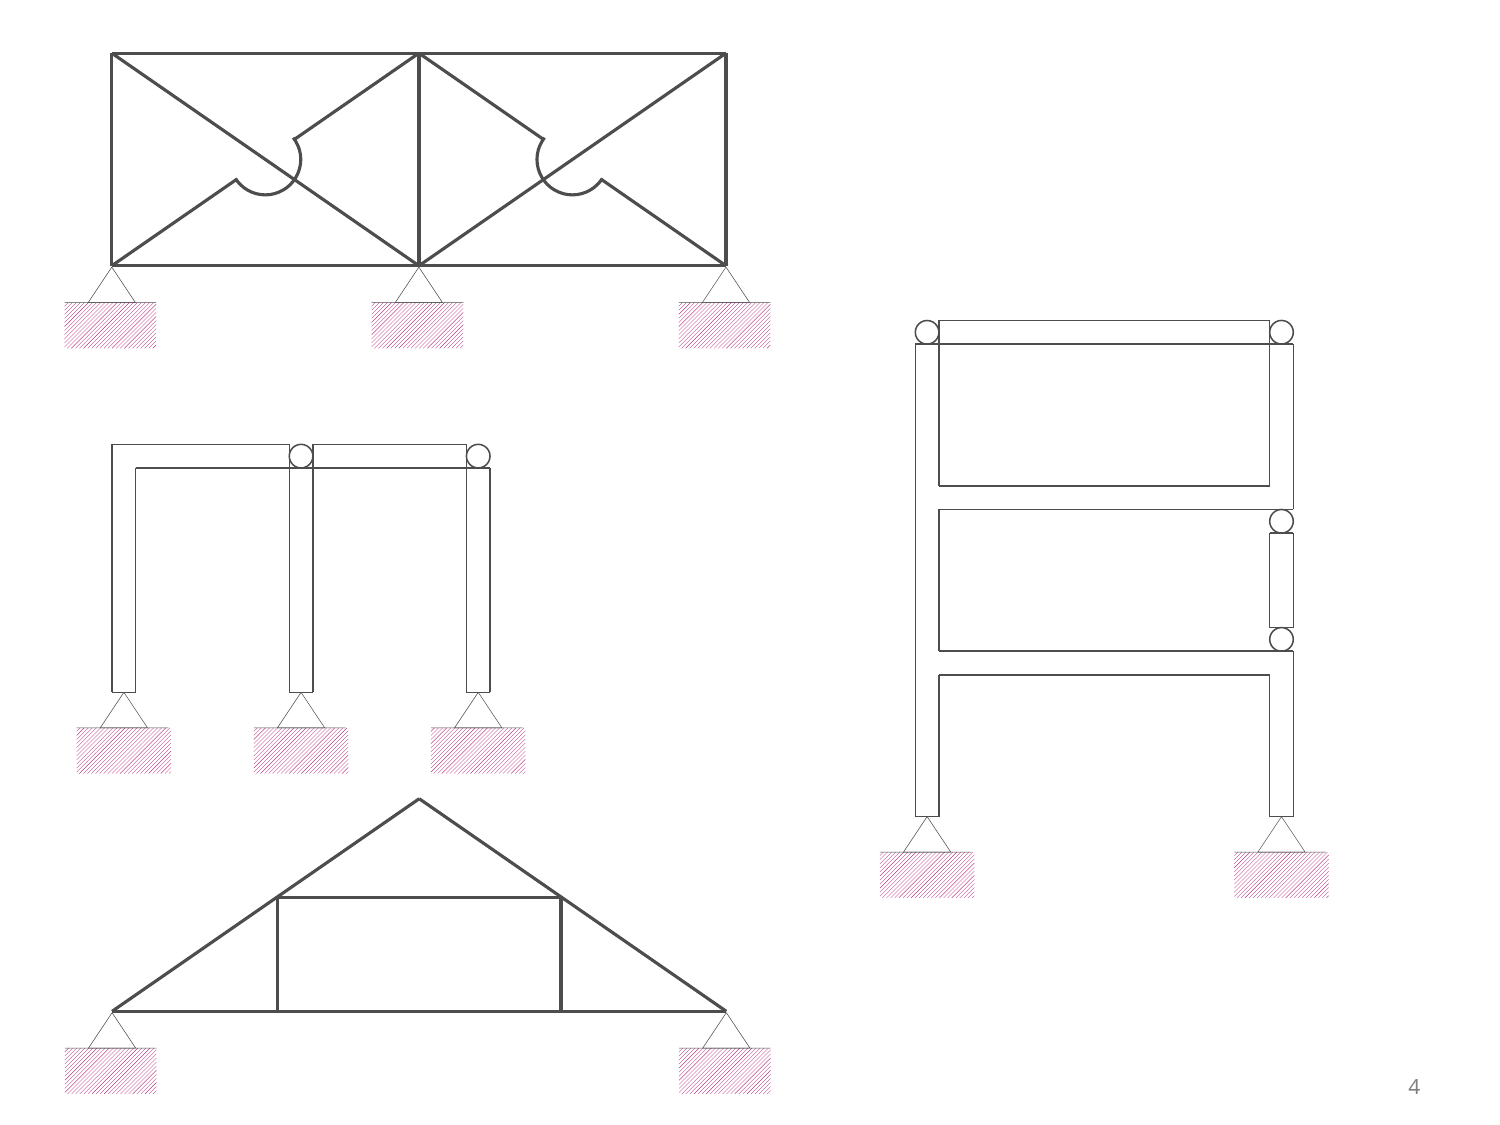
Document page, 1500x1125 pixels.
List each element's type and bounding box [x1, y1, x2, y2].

text_box [64, 52, 771, 349]
text_box [76, 444, 526, 774]
text_box [64, 798, 771, 1095]
text_box [879, 320, 1330, 899]
